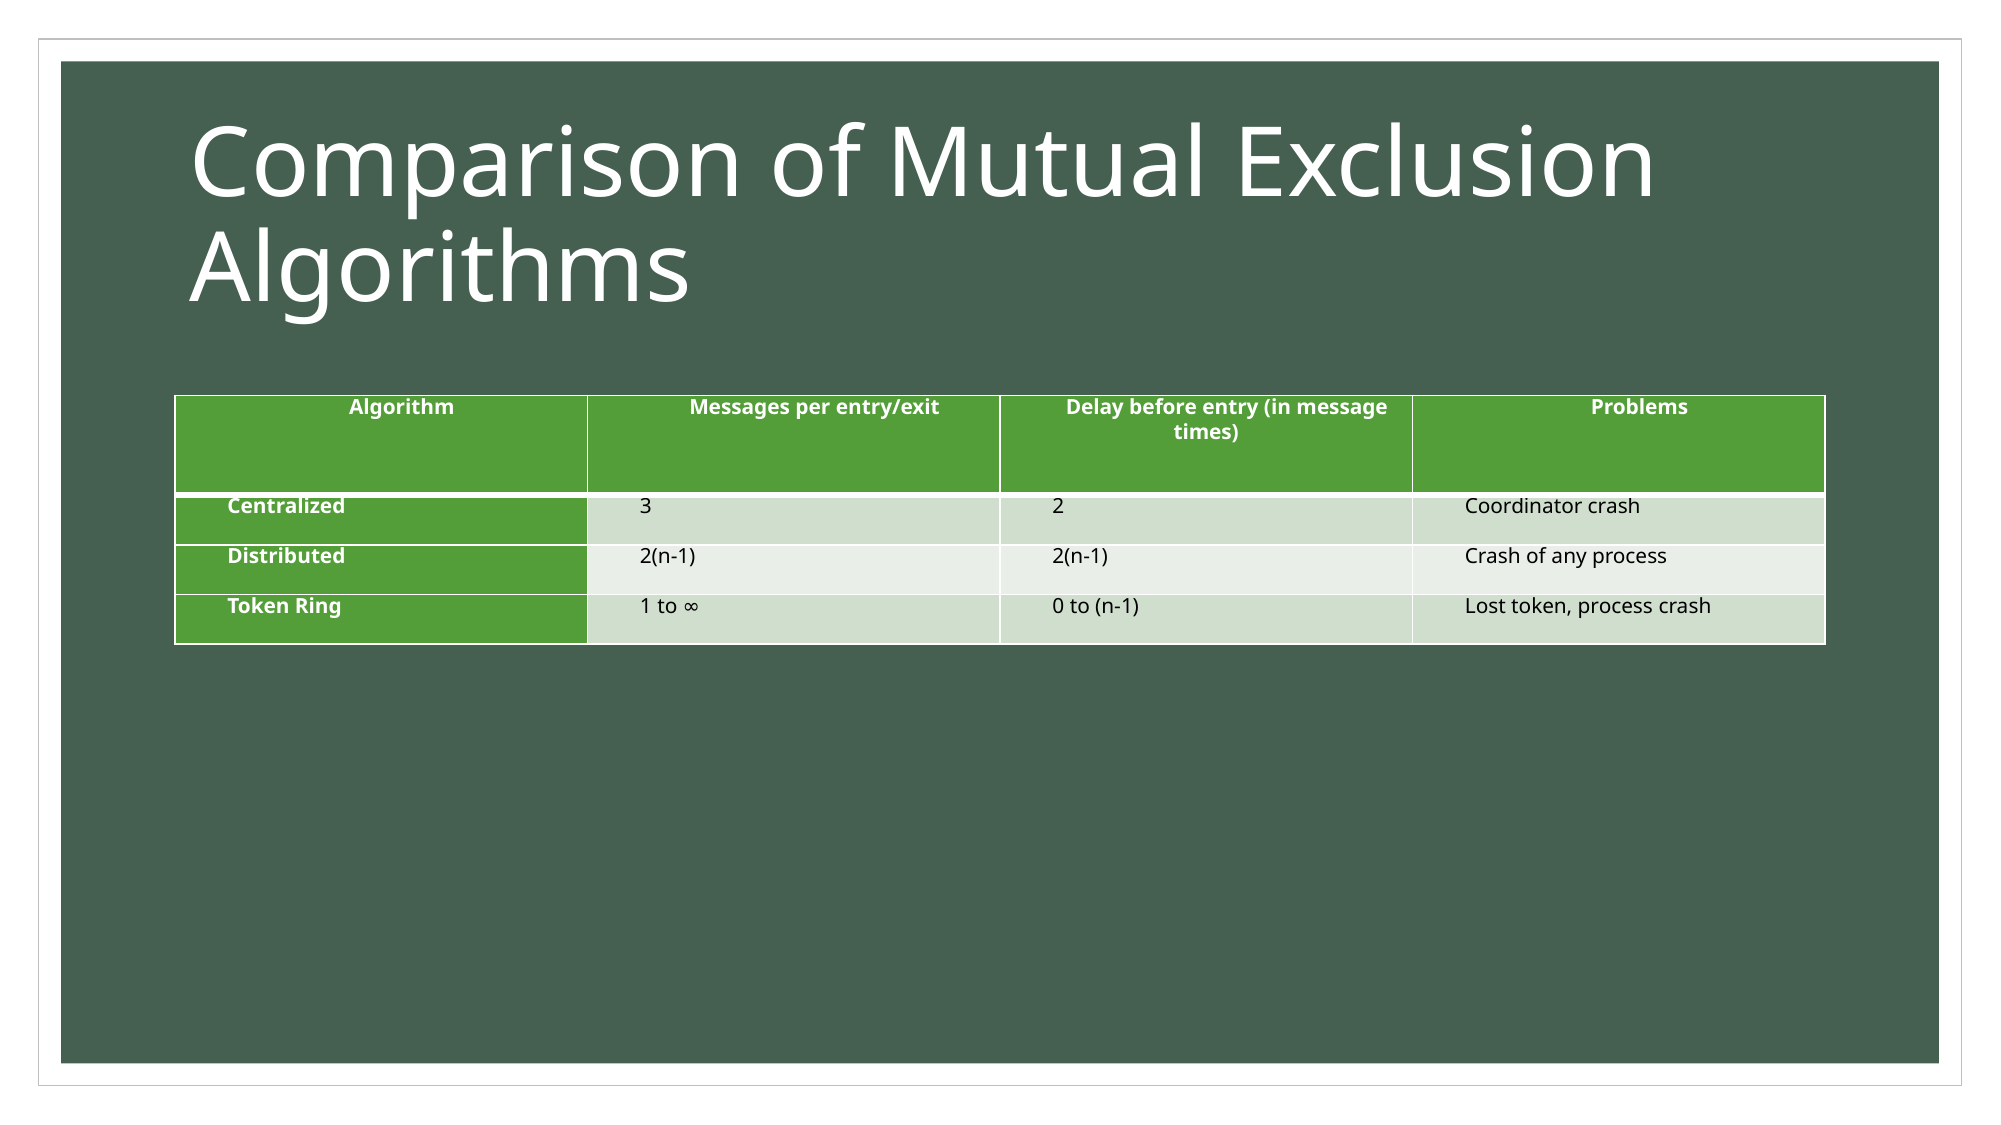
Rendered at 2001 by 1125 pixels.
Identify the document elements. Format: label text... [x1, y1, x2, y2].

table_cell Centralized [176, 498, 587, 544]
table_cell Coordinator crash [1413, 498, 1824, 544]
table_cell 2(n-1) [1001, 546, 1412, 594]
table_cell 1 to ∞ [588, 595, 999, 643]
table_cell 3 [588, 498, 999, 544]
table_cell Token Ring [176, 595, 587, 643]
table_cell 2(n-1) [588, 546, 999, 594]
table_cell Crash of any process [1413, 546, 1824, 594]
table_cell 2 [1001, 498, 1412, 544]
table_header Messages per entry/exit [588, 396, 999, 492]
table_cell Distributed [176, 546, 587, 594]
table_header Problems [1413, 396, 1824, 492]
table_cell Lost token, process crash [1413, 595, 1824, 643]
table_header Delay before entry (in message times) [1001, 396, 1412, 492]
table_cell 0 to (n-1) [1001, 595, 1412, 643]
title Comparison of Mutual Exclusion Algorithms [174, 105, 1825, 331]
table_header Algorithm [176, 396, 587, 492]
